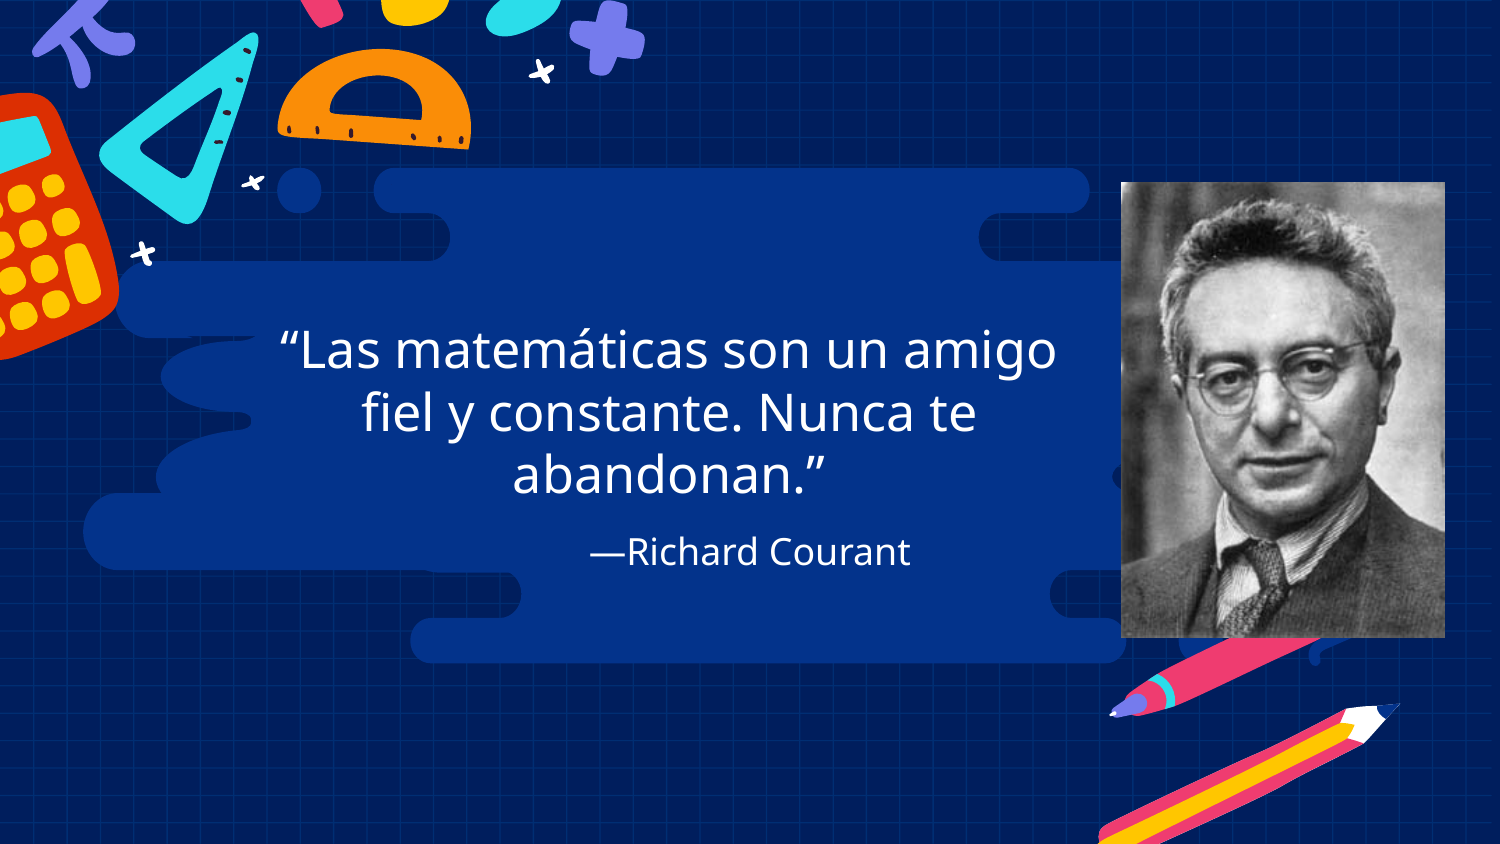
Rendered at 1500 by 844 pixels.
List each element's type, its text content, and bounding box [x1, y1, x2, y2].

picture [1121, 182, 1446, 638]
subtitle “Las matemáticas son un amigo fiel y constante. Nunca te abandonan.” [236, 308, 1103, 512]
title —Richard Courant [467, 524, 1033, 578]
